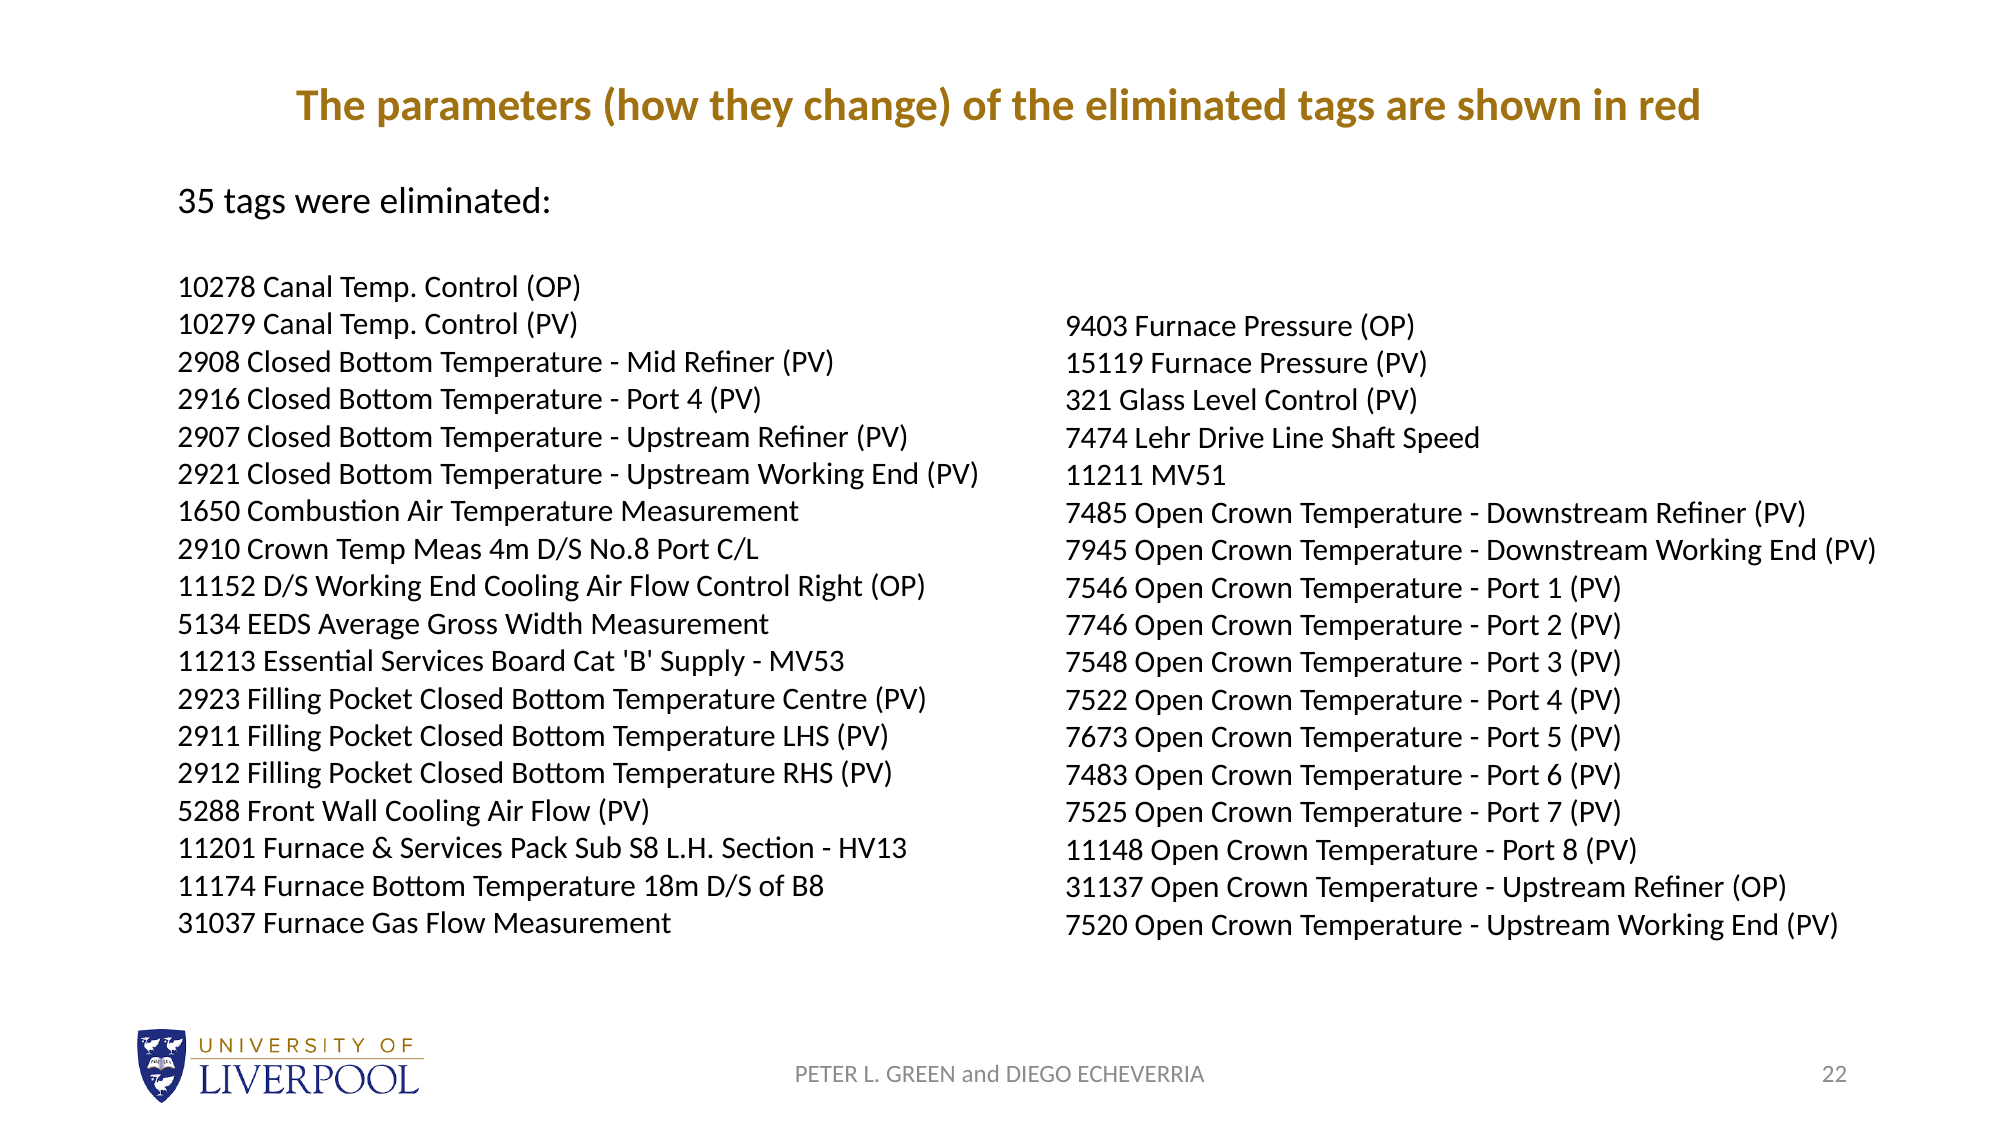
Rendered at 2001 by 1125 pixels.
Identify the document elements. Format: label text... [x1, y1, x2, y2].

slide_number 22 [1412, 1042, 1863, 1103]
picture [137, 1029, 424, 1103]
footer PETER L. GREEN and DIEGO ECHEVERRIA [662, 1042, 1338, 1103]
text_box 9403 Furnace Pressure (OP) 15119 Furnace Pressure (PV) 321 Glass Level Control (PV) 7474 Lehr Drive Line Shaft Speed 11211 MV51 7485 Open Crown Temperature - Downstream Refiner (PV) 7945 Open Crown Temperature - Downstream Working End (PV) 7546 Open Crown Temperature - Port 1 (PV) 7746 Open Crown Temperature - Port 2 (PV) 7548 Open Crown Temperature - Port 3 (PV) 7522 Open Crown Temperature - Port 4 (PV) 7673 Open Crown Temperature - Port 5 (PV) 7483 Open Crown Temperature - Port 6 (PV) 7525 Open Crown Temperature - Port 7 (PV) 11148 Open Crown Temperature - Port 8 (PV) 31137 Open Crown Temperature - Upstream Refiner (OP) 7520 Open Crown Temperature - Upstream Working End (PV) [1050, 297, 1907, 949]
text_box 35 tags were eliminated: 10278 Canal Temp. Control (OP) 10279 Canal Temp. Control (PV) 2908 Closed Bottom Temperature - Mid Refiner (PV) 2916 Closed Bottom Temperature - Port 4 (PV) 2907 Closed Bottom Temperature - Upstream Refiner (PV) 2921 Closed Bottom Temperature - Upstream Working End (PV) 1650 Combustion Air Temperature Measurement 2910 Crown Temp Meas 4m D/S No.8 Port C/L 11152 D/S Working End Cooling Air Flow Control Right (OP) 5134 EEDS Average Gross Width Measurement 11213 Essential Services Board Cat 'B' Supply - MV53 2923 Filling Pocket Closed Bottom Temperature Centre (PV) 2911 Filling Pocket Closed Bottom Temperature LHS (PV) 2912 Filling Pocket Closed Bottom Temperature RHS (PV) 5288 Front Wall Cooling Air Flow (PV) 11201 Furnace & Services Pack Sub S8 L.H. Section - HV13 11174 Furnace Bottom Temperature 18m D/S of B8 31037 Furnace Gas Flow Measurement [162, 168, 1000, 948]
title The parameters (how they change) of the eliminated tags are shown in red [137, 59, 1863, 152]
